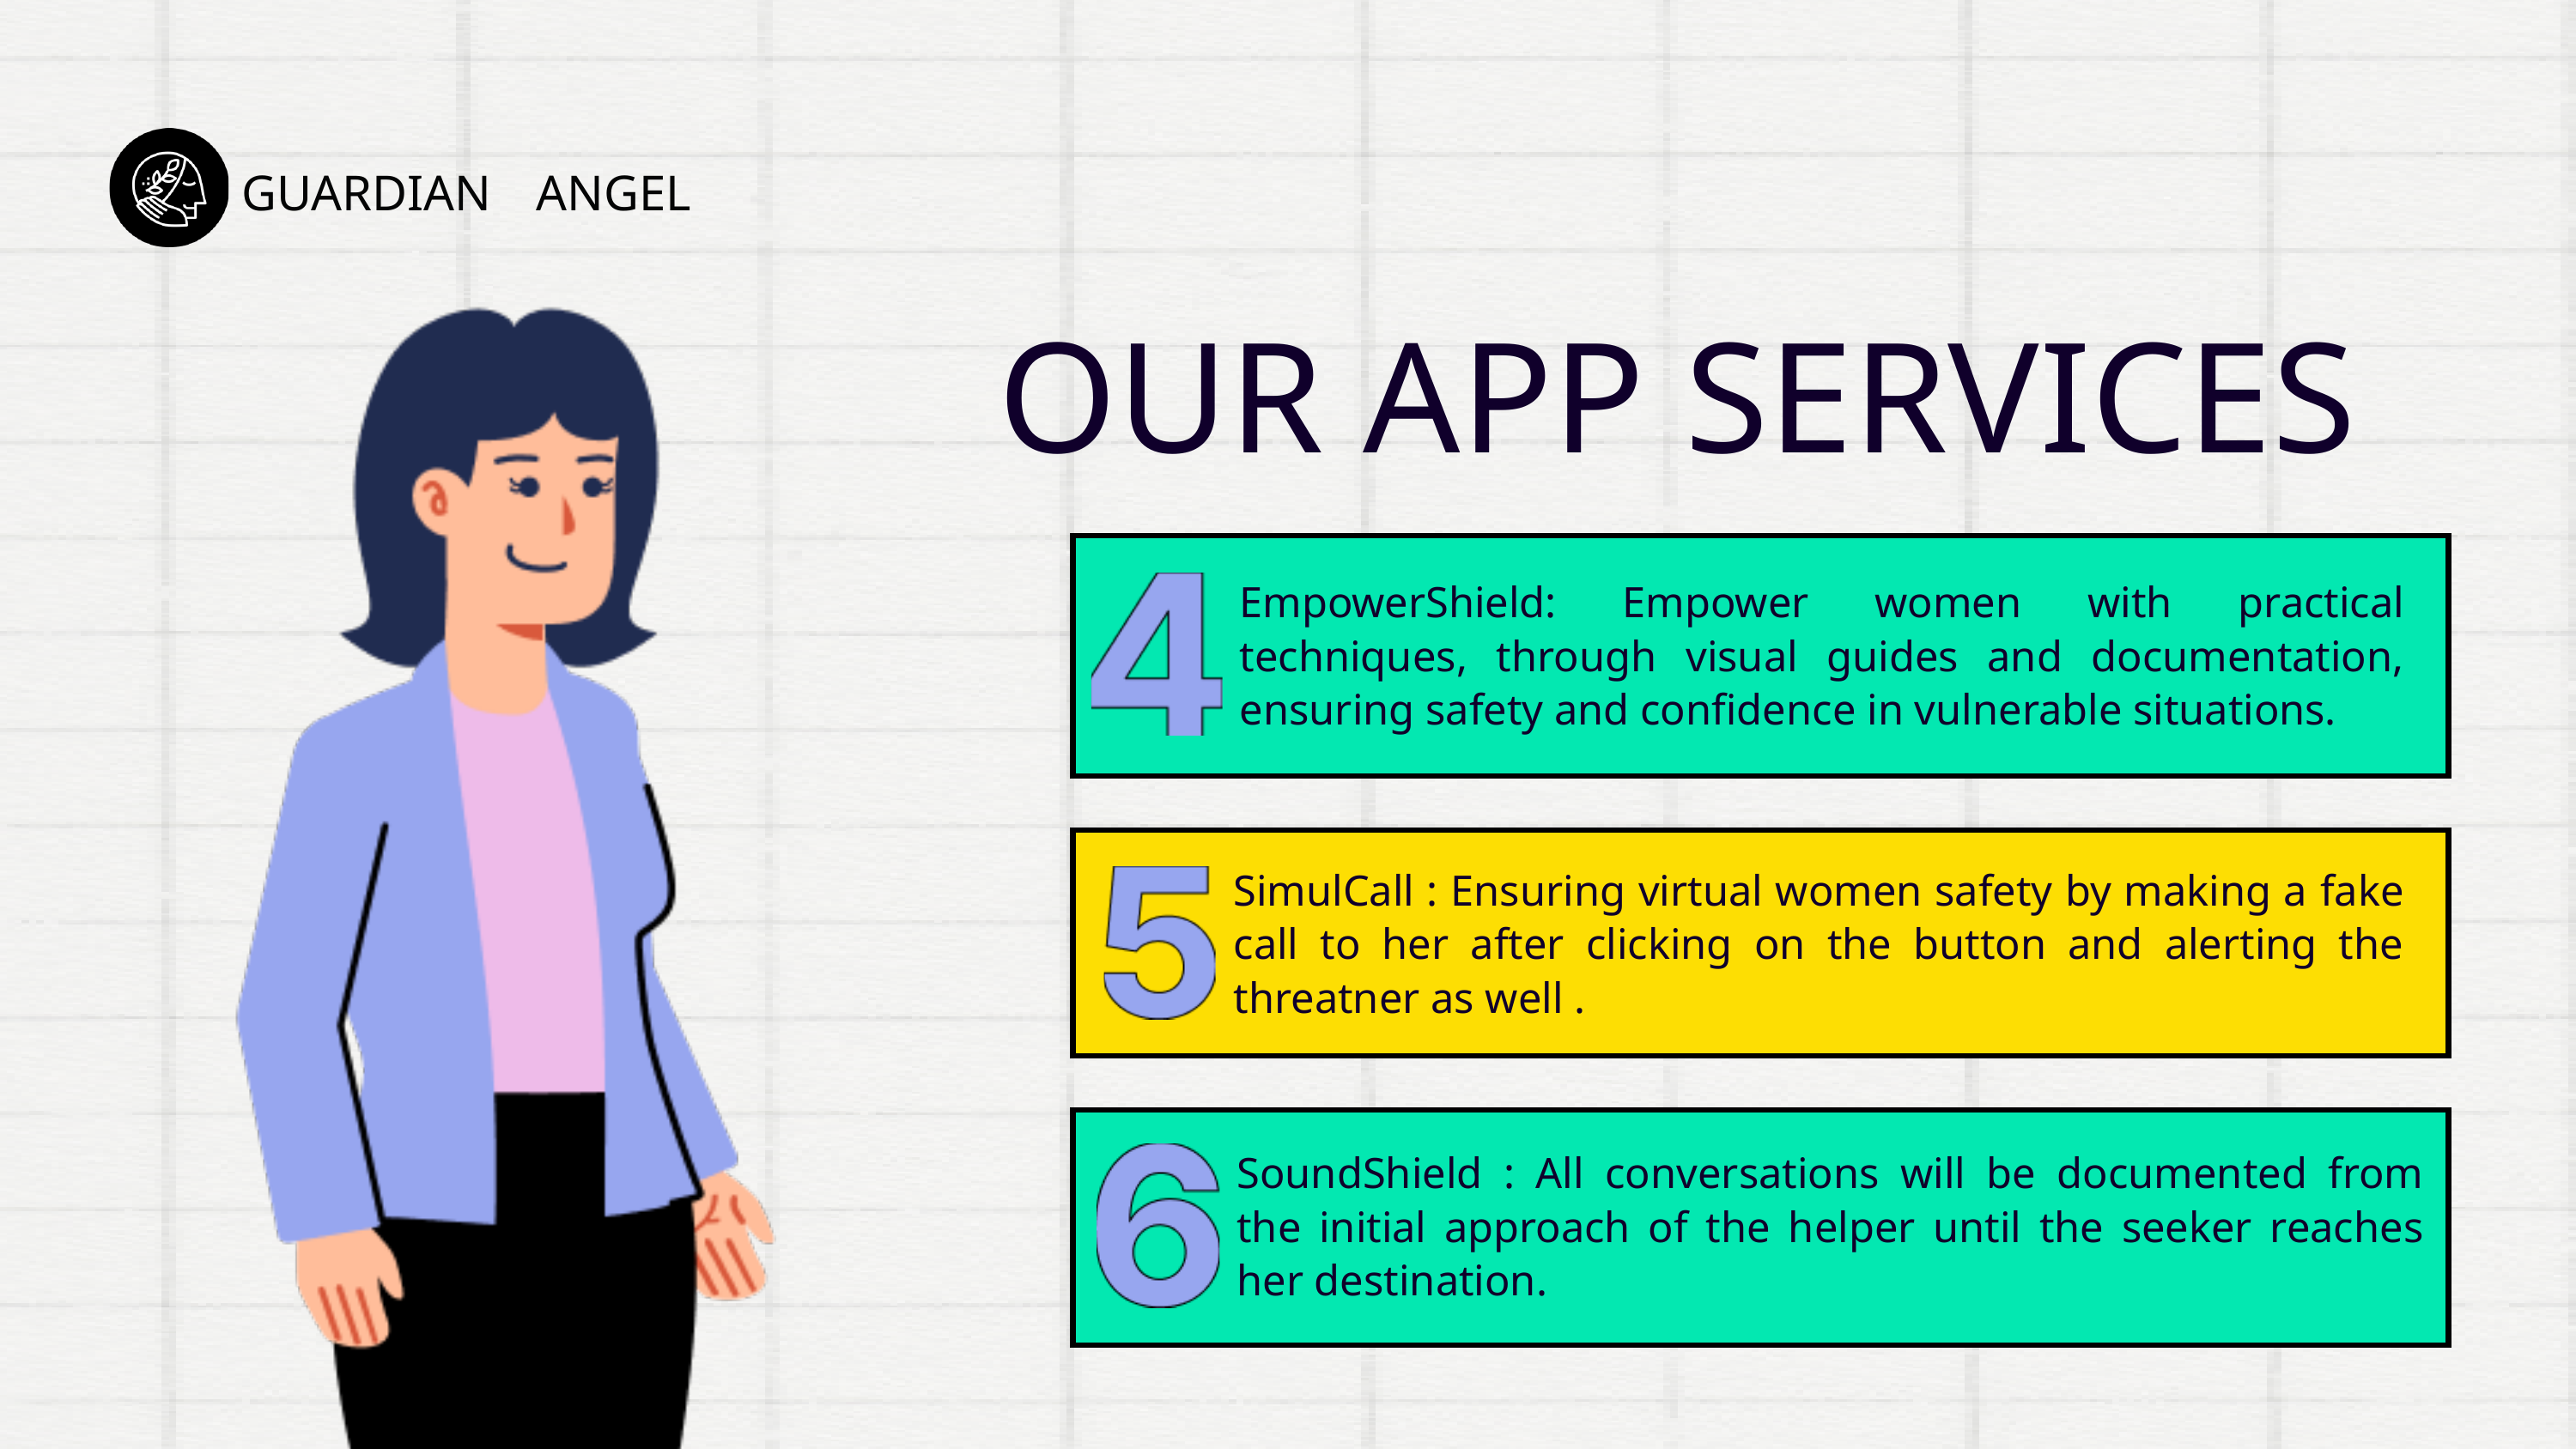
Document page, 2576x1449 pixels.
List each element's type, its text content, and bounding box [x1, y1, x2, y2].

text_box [1072, 829, 2449, 1057]
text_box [109, 128, 841, 247]
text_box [1072, 1109, 2449, 1346]
text_box [191, 254, 809, 1449]
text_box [1072, 535, 2449, 777]
text_box [0, 0, 2576, 1449]
text_box OUR APP SERVICES [998, 270, 2576, 484]
